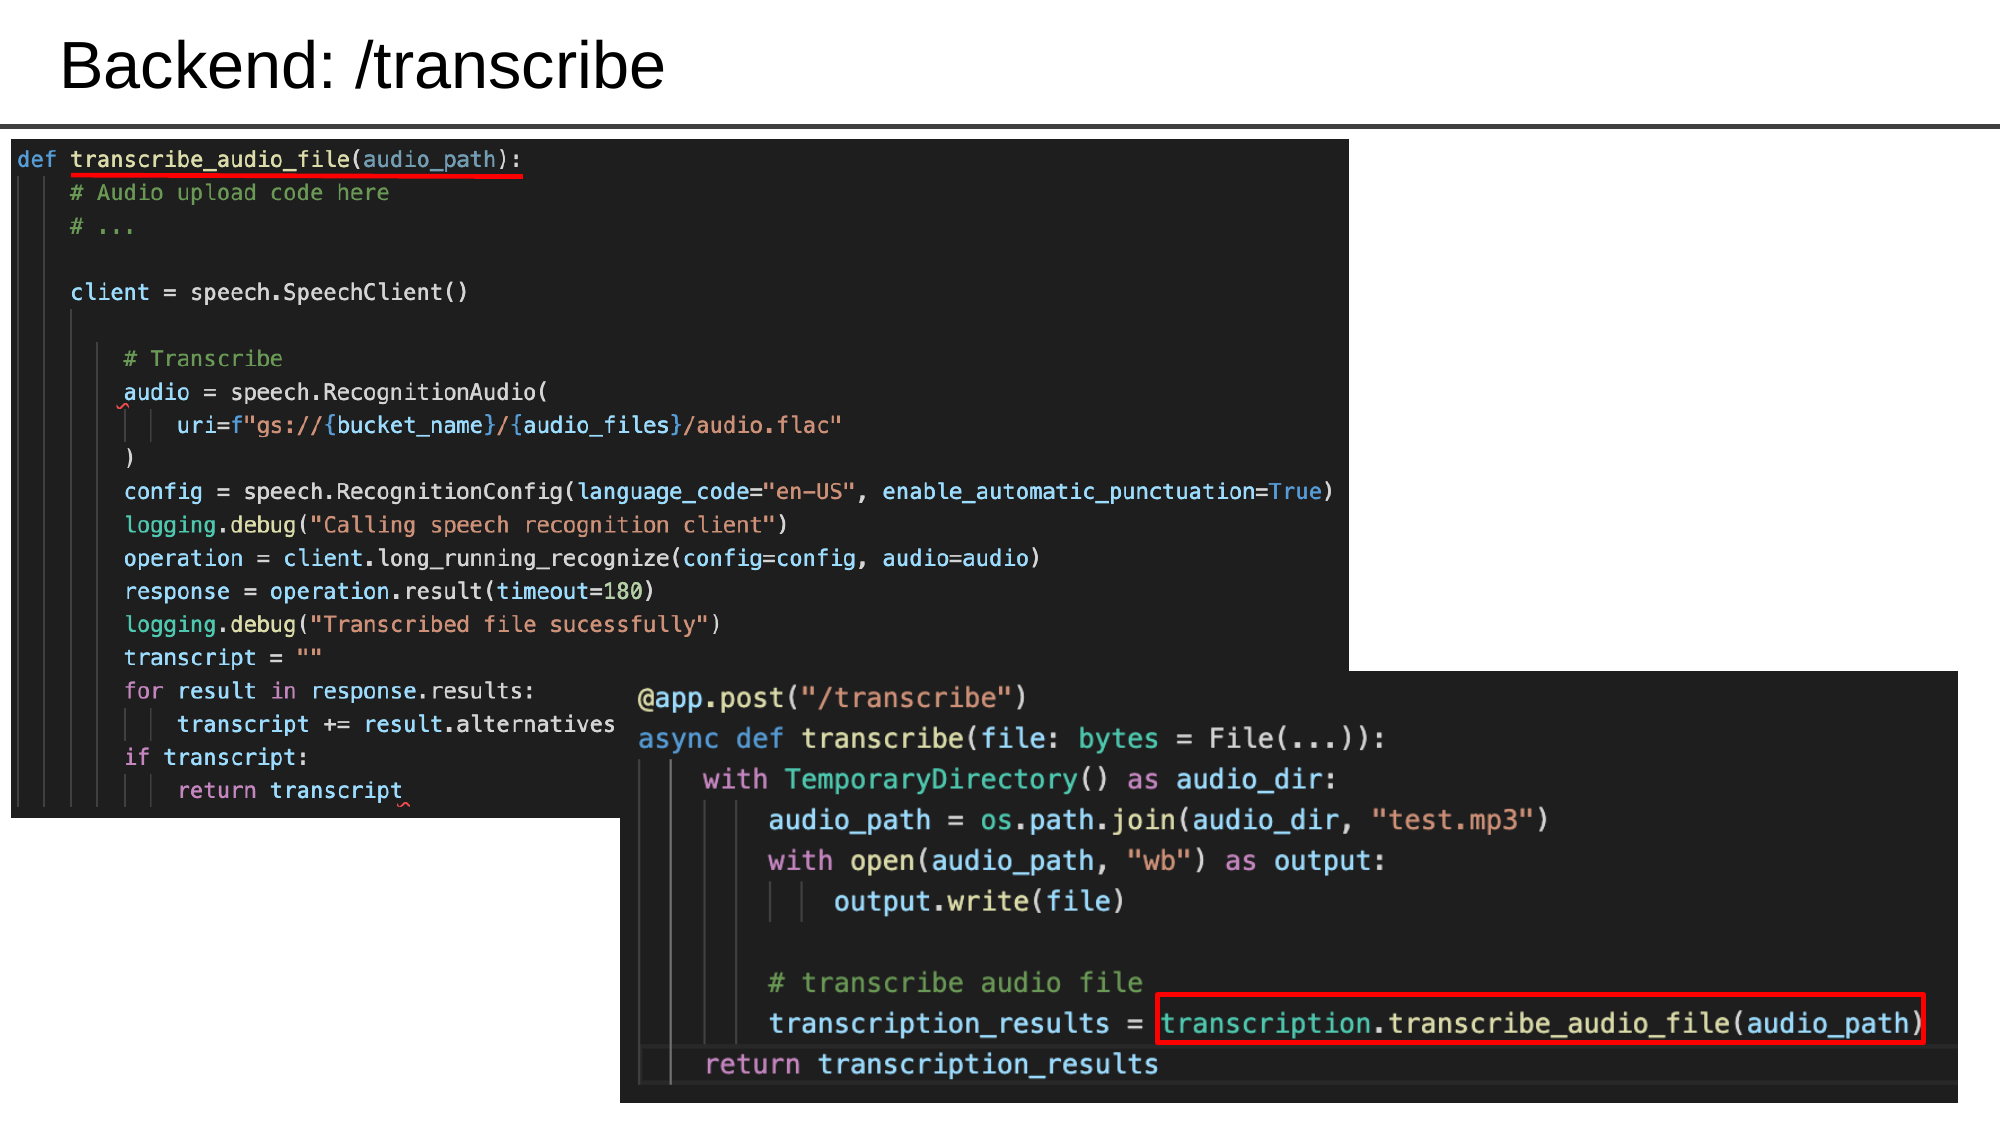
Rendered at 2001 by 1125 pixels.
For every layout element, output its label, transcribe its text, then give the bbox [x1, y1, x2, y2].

title Backend: /transcribe [44, 14, 1813, 127]
picture [10, 139, 1959, 1103]
